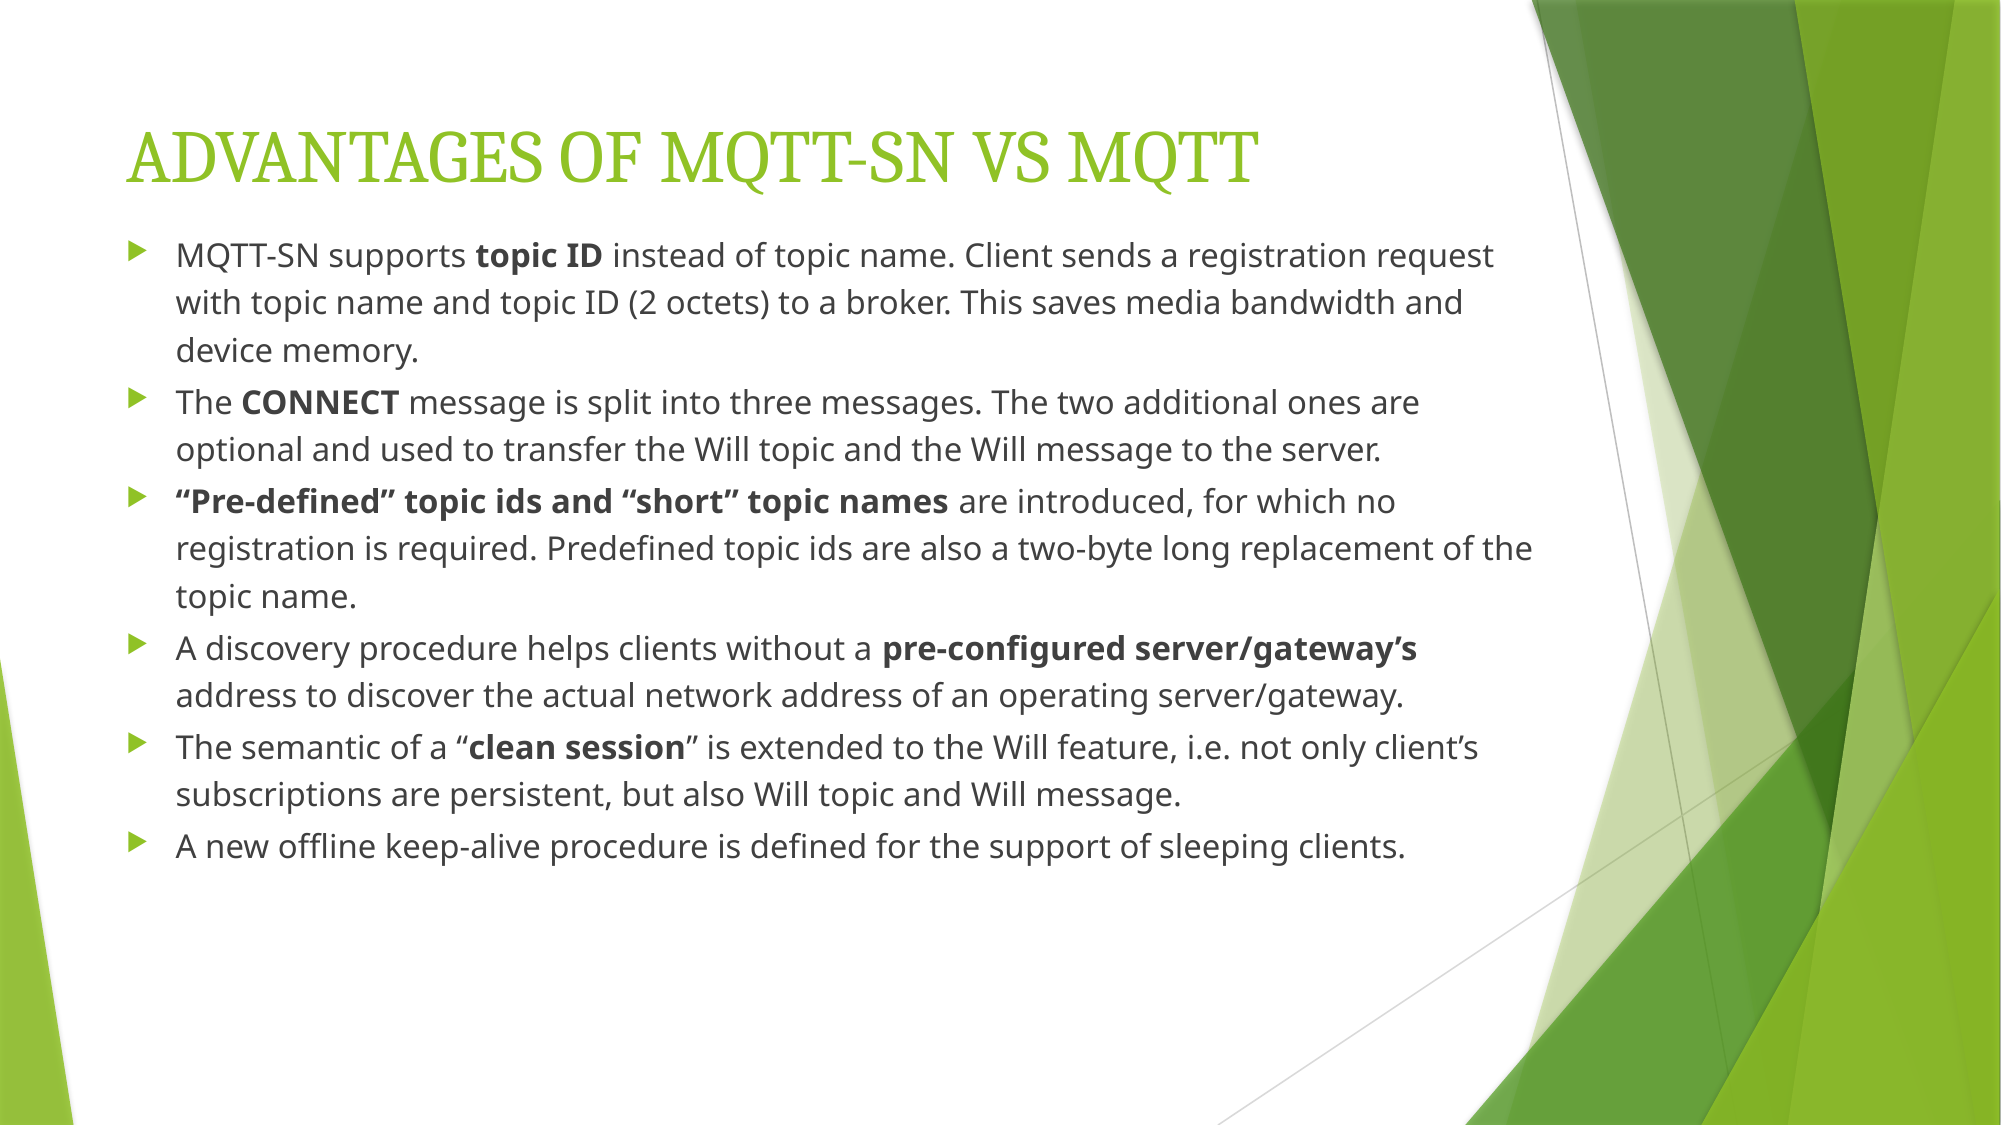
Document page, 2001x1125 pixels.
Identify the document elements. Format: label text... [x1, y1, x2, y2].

title ADVANTAGES OF MQTT-SN VS MQTT [111, 99, 1522, 219]
list MQTT-SN supports topic ID instead of topic name. Client sends a registration request with topic name and topic ID (2 octets) to a broker. This saves media bandwidth and device memory. The CONNECT message is split into three messages. The two additional ones are optional and used to transfer the Will topic and the Will message to the server. “Pre-defined” topic ids and “short” topic names are introduced, for which no registration is required. Predefined topic ids are also a two-byte long replacement of the topic name. A discovery procedure helps clients without a pre-configured server/gateway’s address to discover the actual network address of an operating server/gateway. The semantic of a “clean session” is extended to the Will feature, i.e. not only client’s subscriptions are persistent, but also Will topic and Will message. A new offline keep-alive procedure is defined for the support of sleeping clients. [111, 219, 1552, 1052]
